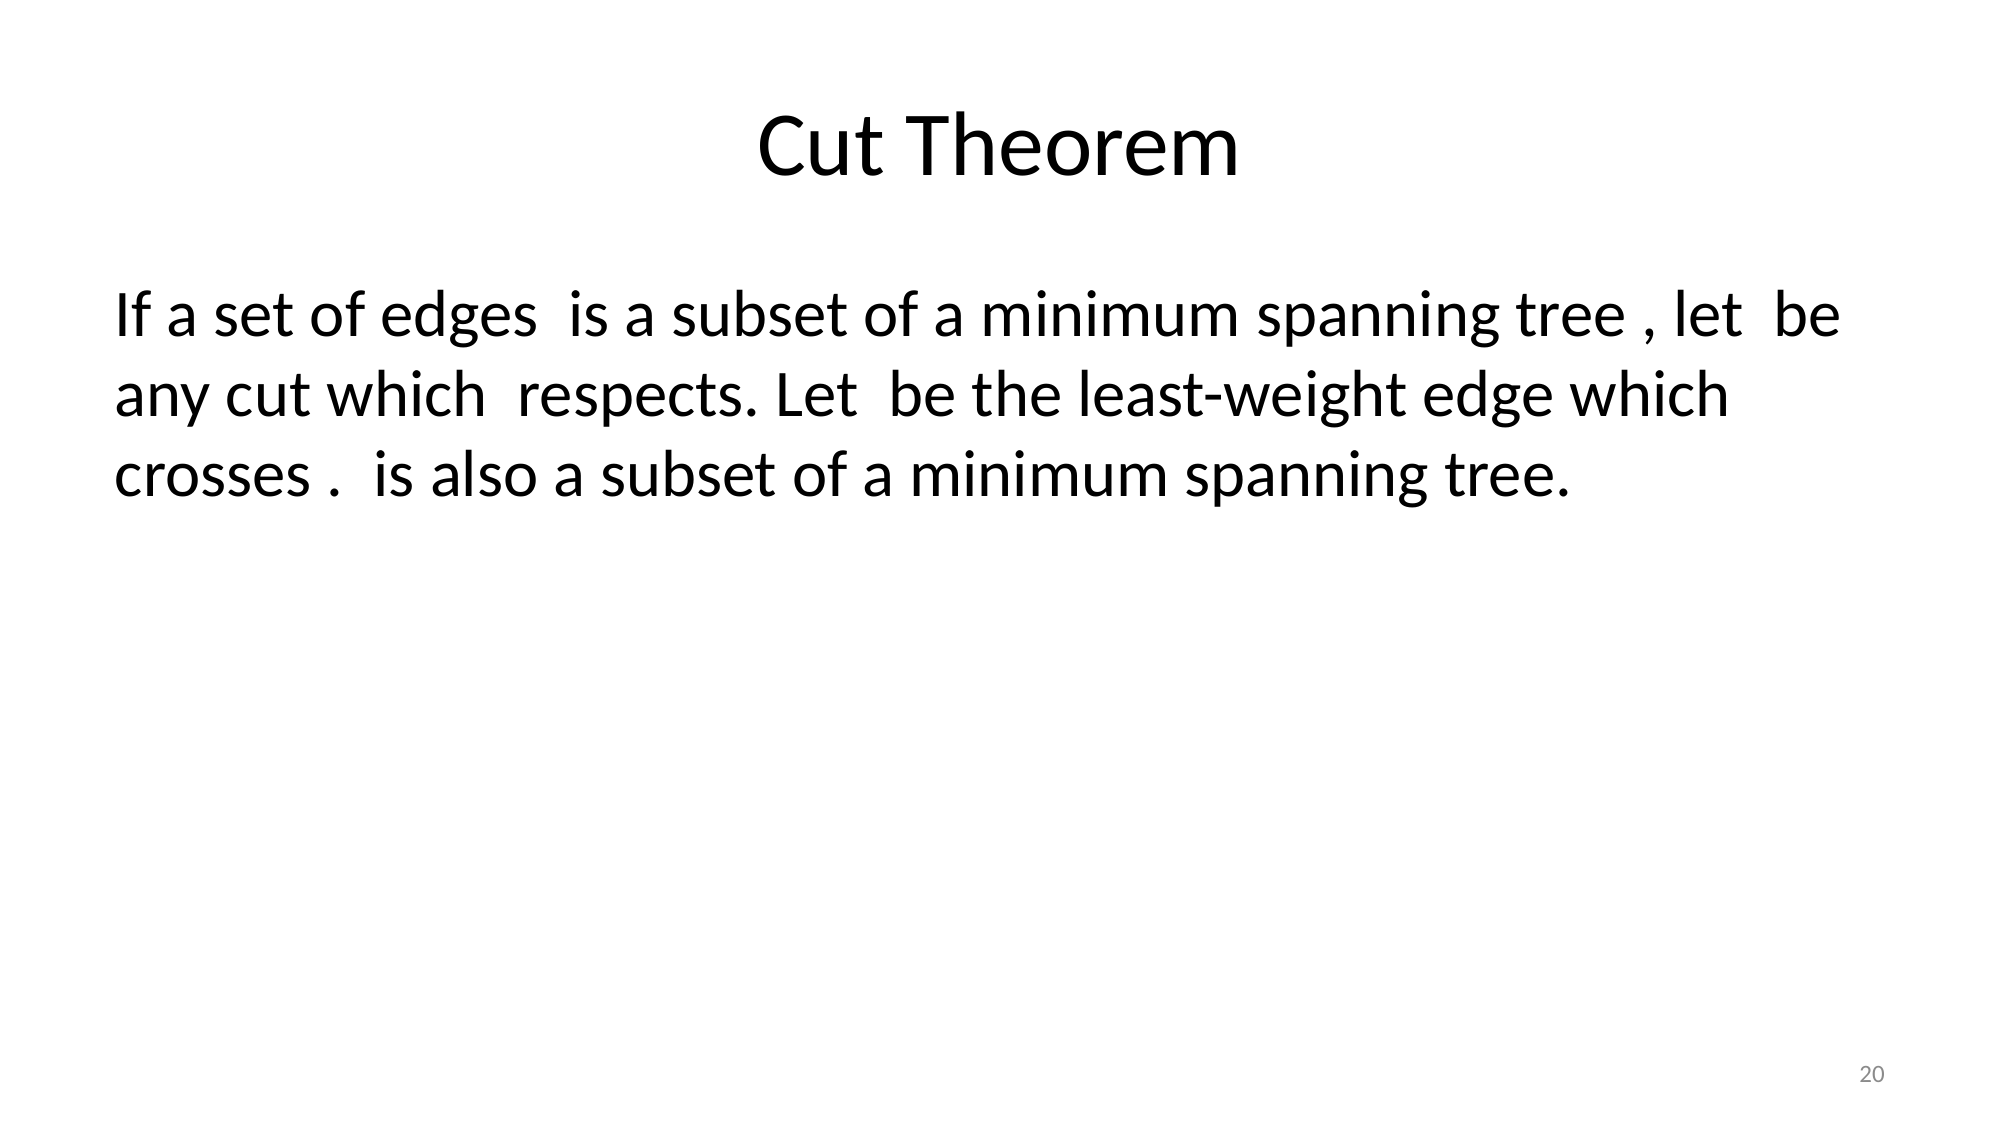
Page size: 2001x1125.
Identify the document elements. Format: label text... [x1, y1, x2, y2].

title Cut Theorem [99, 45, 1900, 233]
slide_number 20 [1433, 1042, 1900, 1103]
